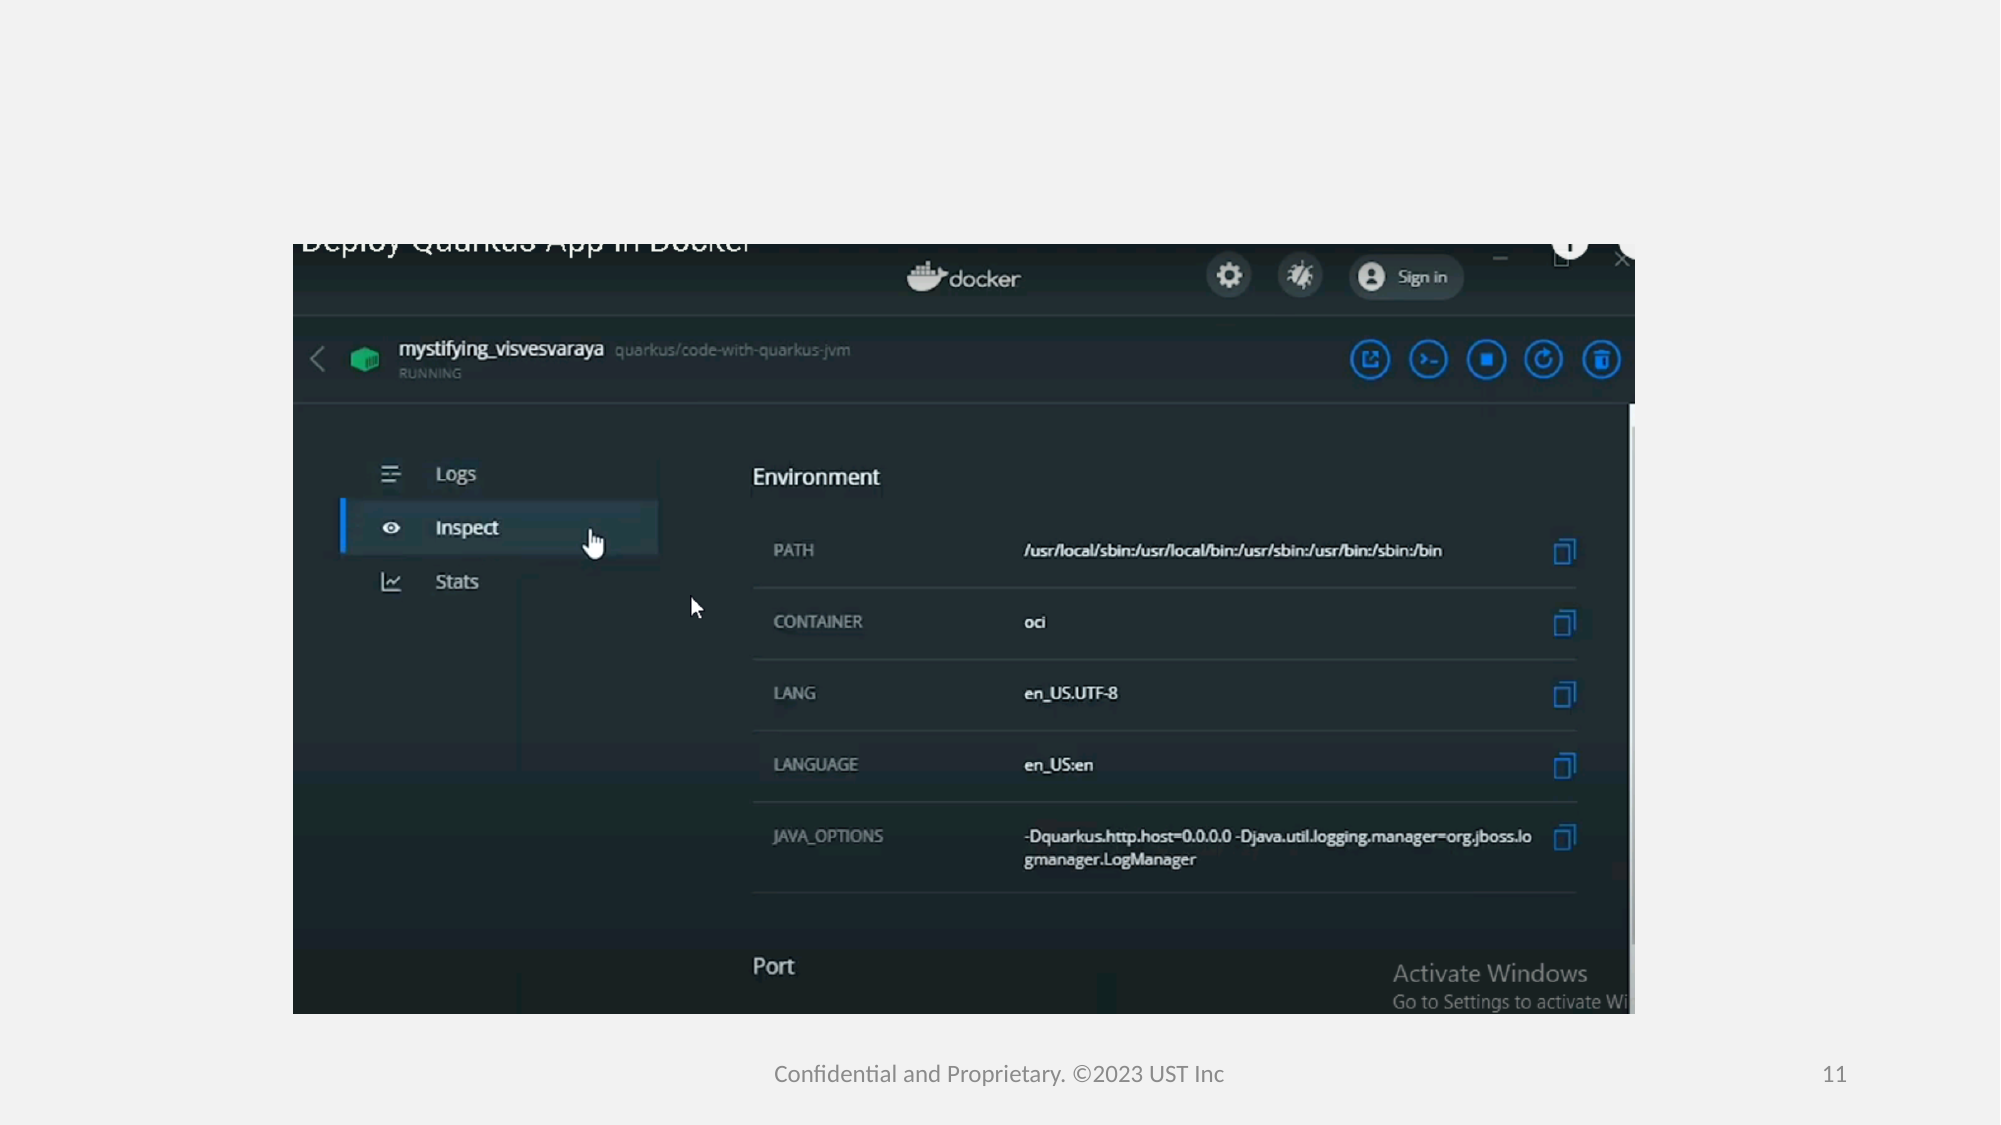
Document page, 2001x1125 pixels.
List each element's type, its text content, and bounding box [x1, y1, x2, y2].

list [293, 244, 1635, 1014]
slide_number 11 [1412, 1042, 1863, 1103]
footer Confidential and Proprietary. ©2023 UST Inc [662, 1042, 1338, 1103]
